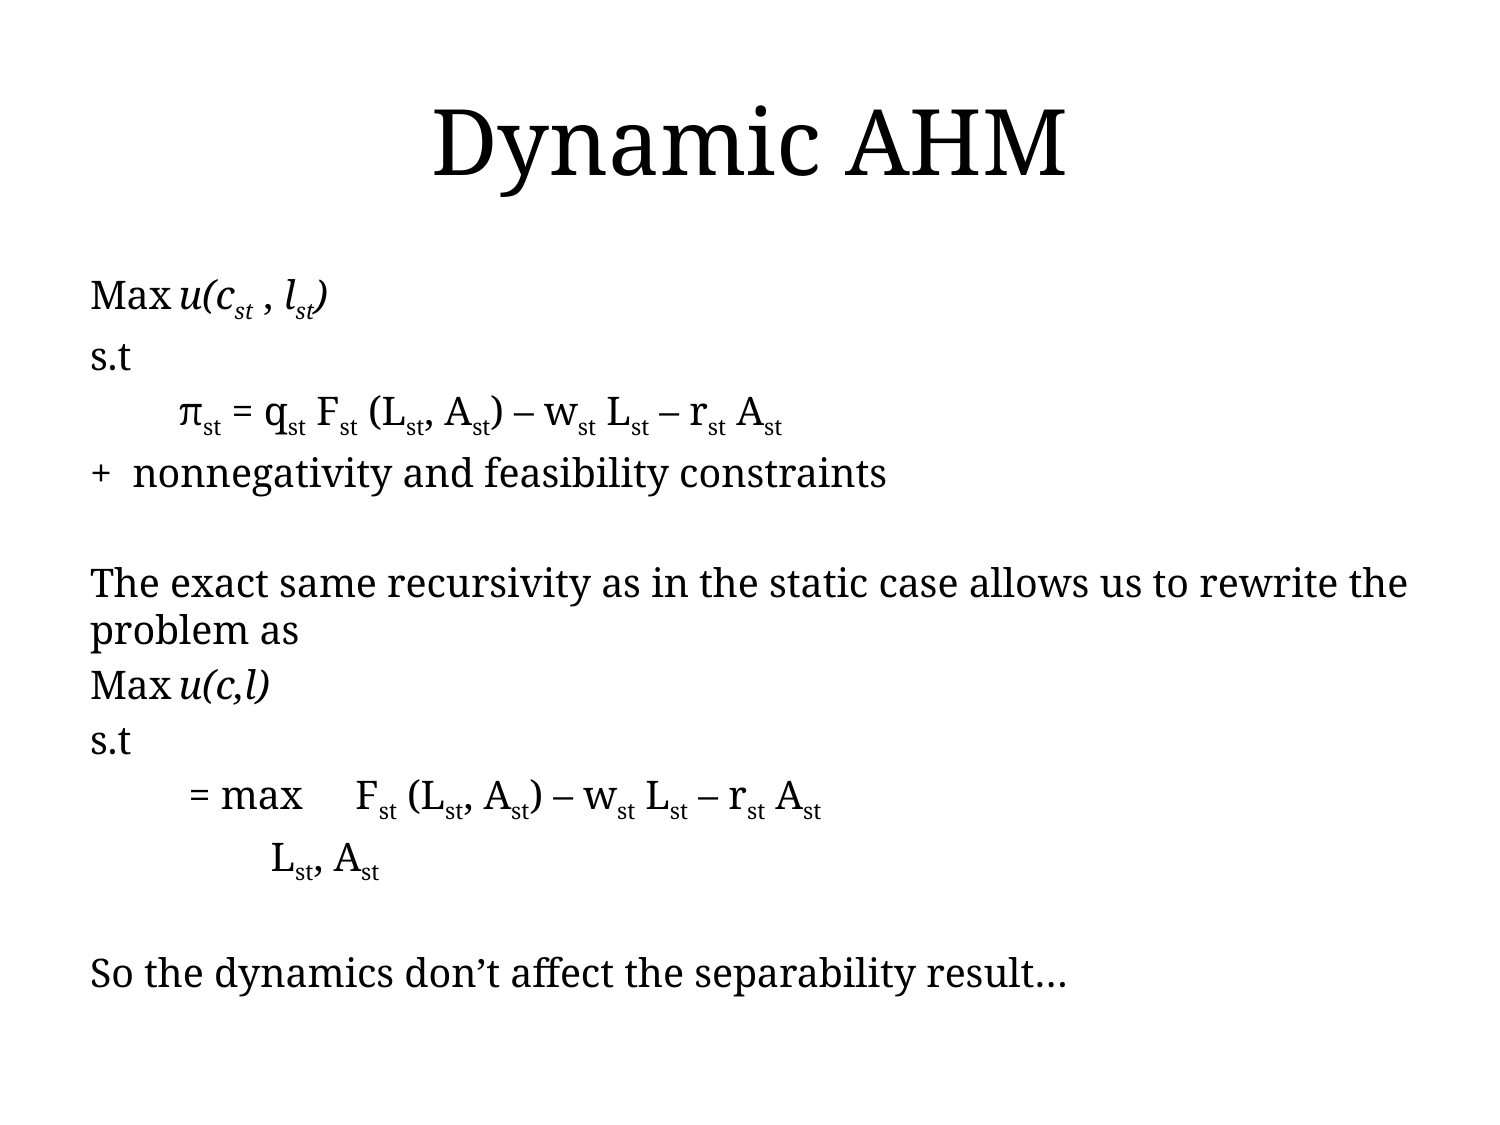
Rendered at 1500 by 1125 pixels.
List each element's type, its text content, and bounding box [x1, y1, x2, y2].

title Dynamic AHM [75, 45, 1425, 233]
